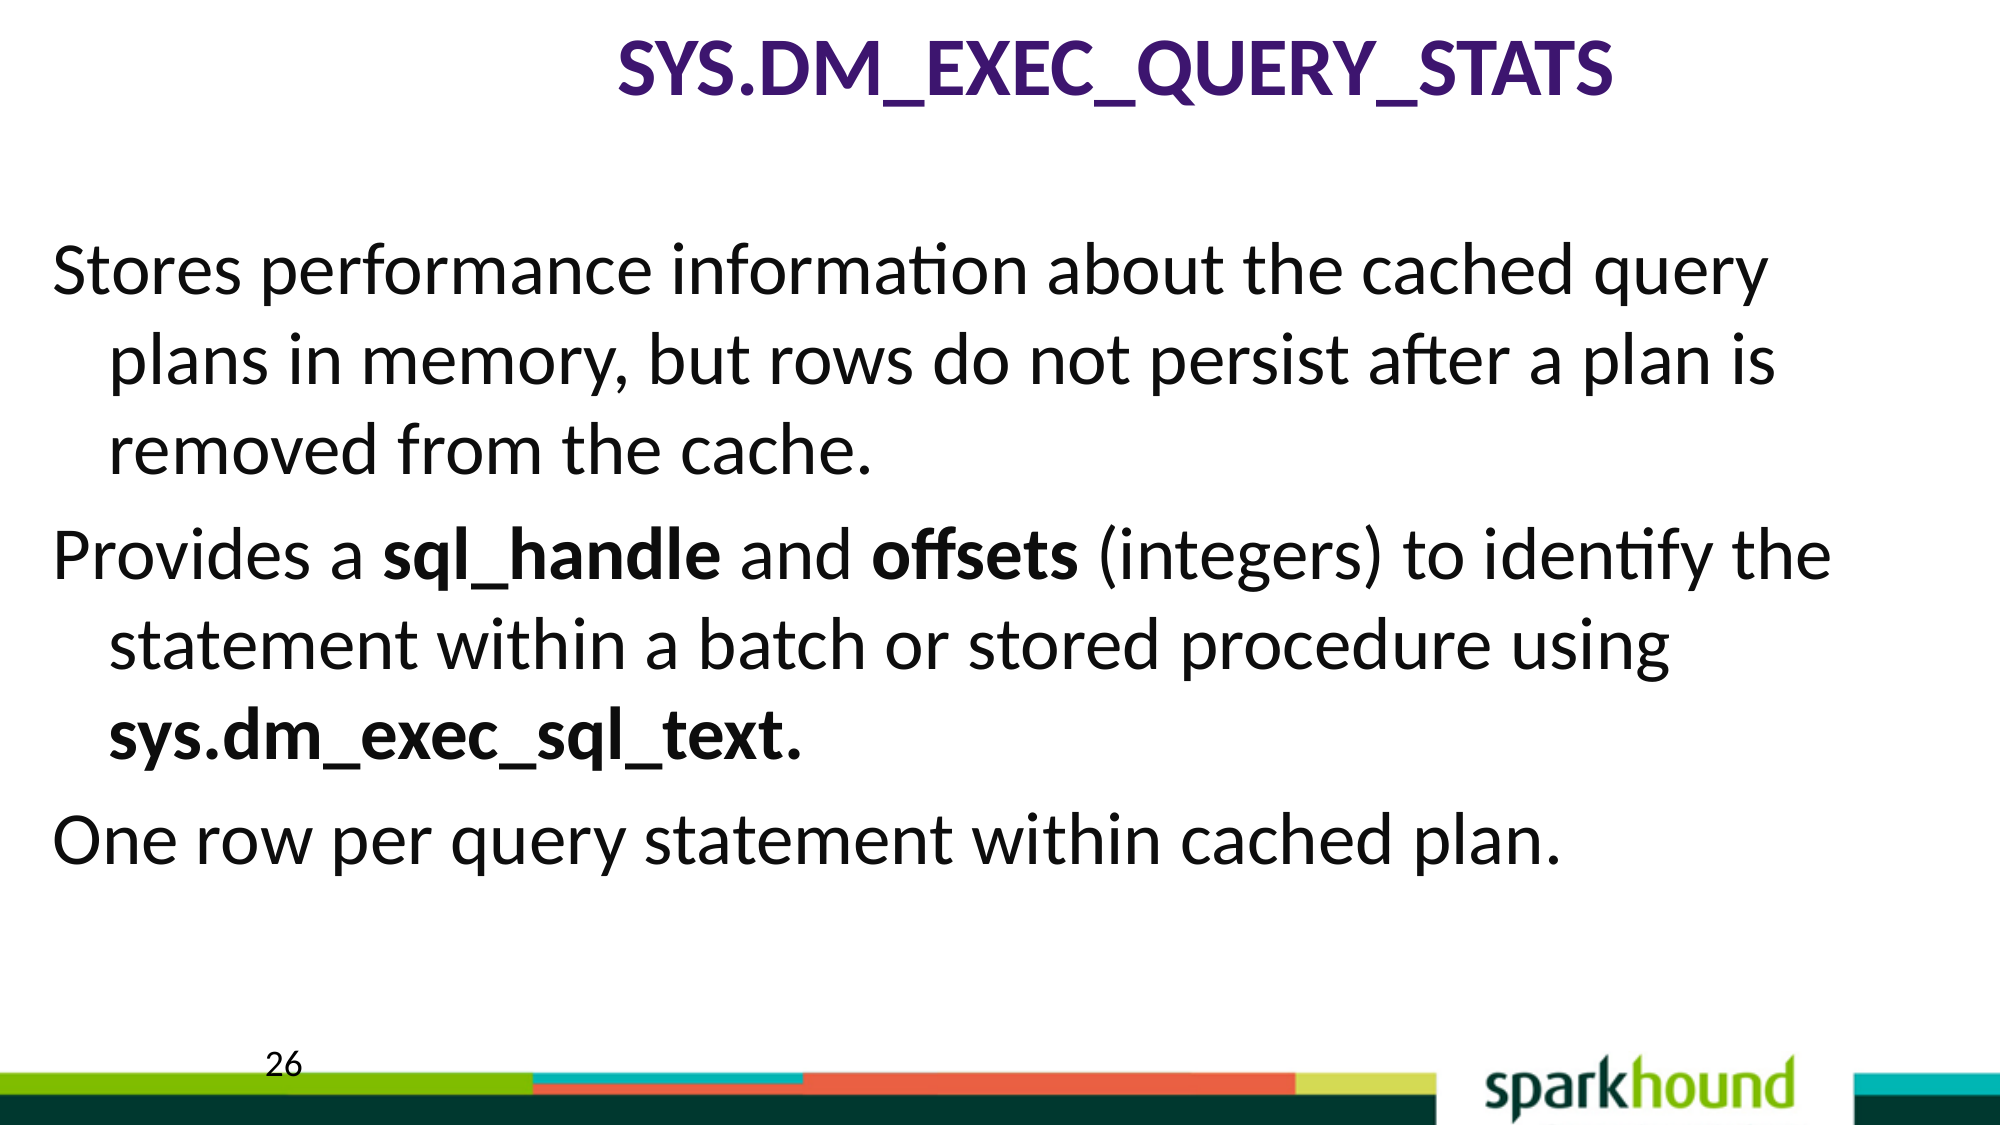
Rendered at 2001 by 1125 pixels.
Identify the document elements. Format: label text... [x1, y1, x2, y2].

title sys.dm_exec_query_stats [316, 0, 1917, 125]
picture [0, 1051, 2000, 1125]
list Stores performance information about the cached query plans in memory, but rows do not persist after a plan is removed from the cache. Provides a sql_handle and offsets (integers) to identify the statement within a batch or stored procedure using sys.dm_exec_sql_text. One row per query statement within cached plan. [37, 212, 1950, 975]
slide_number 26 [249, 1031, 337, 1092]
